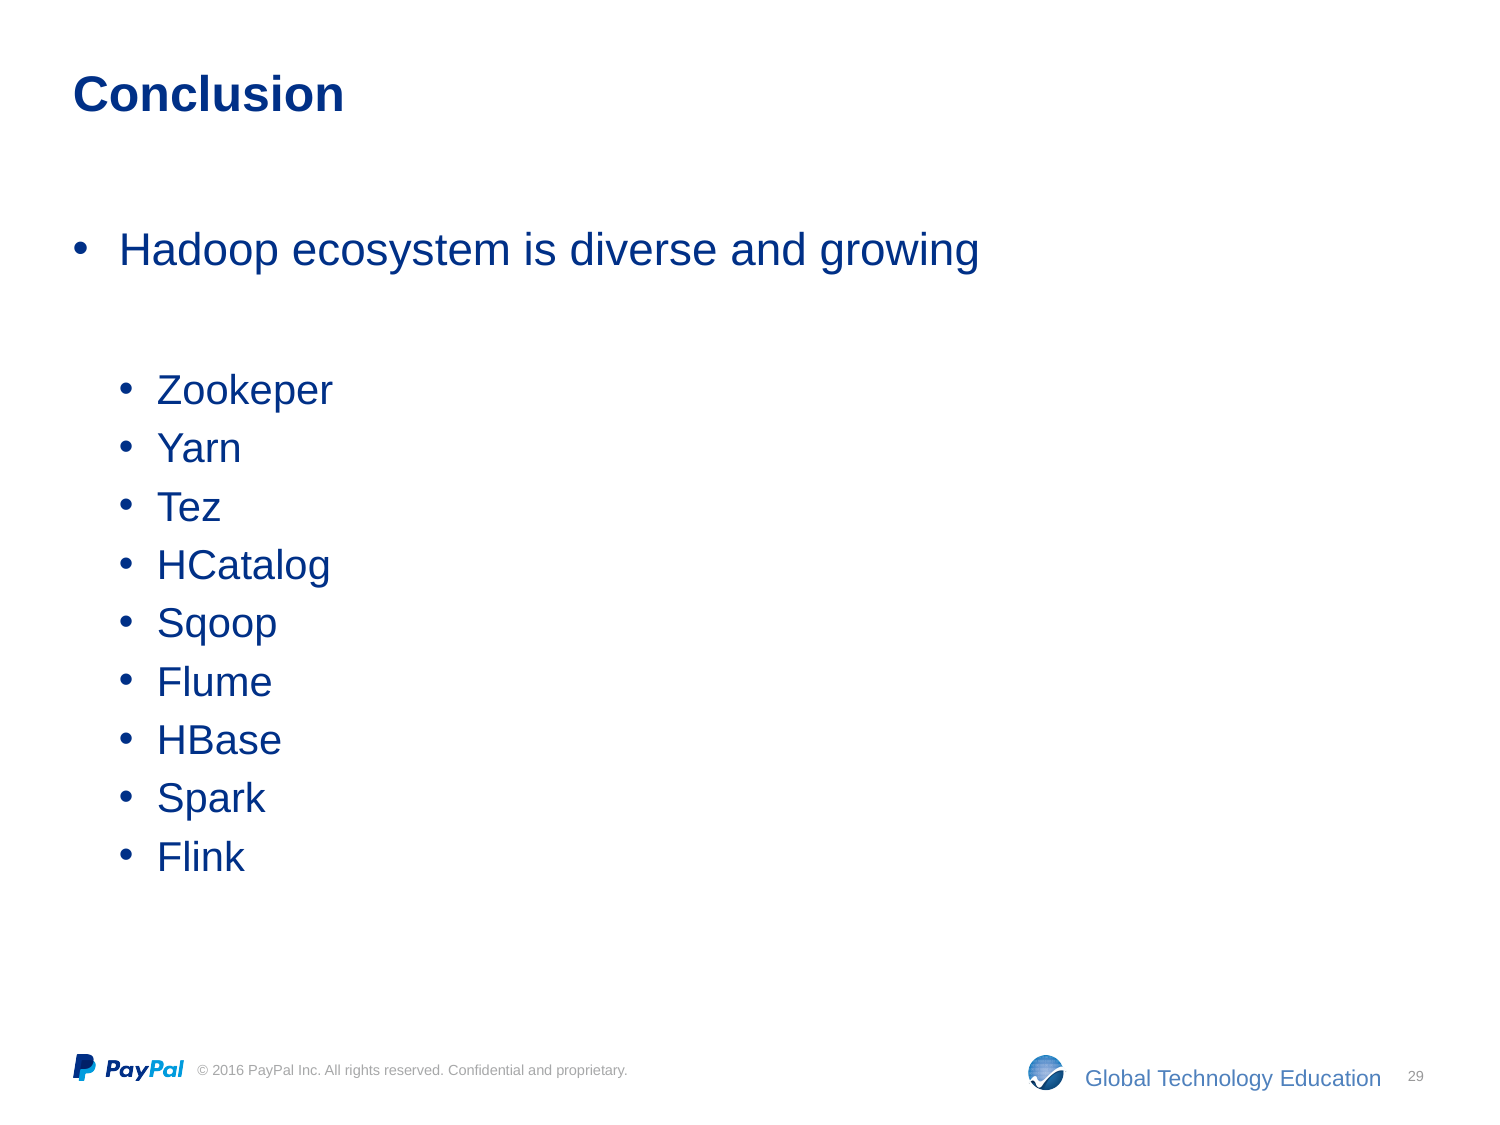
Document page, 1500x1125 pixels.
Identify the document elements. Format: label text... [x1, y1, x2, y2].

title Conclusion [58, 53, 1409, 151]
picture [73, 1054, 184, 1081]
picture [1023, 1050, 1070, 1095]
list Hadoop ecosystem is diverse and growing Zookeper Yarn Tez HCatalog Sqoop Flume HBase Spark Flink [57, 212, 1409, 1029]
slide_number 29 [1383, 1045, 1439, 1106]
